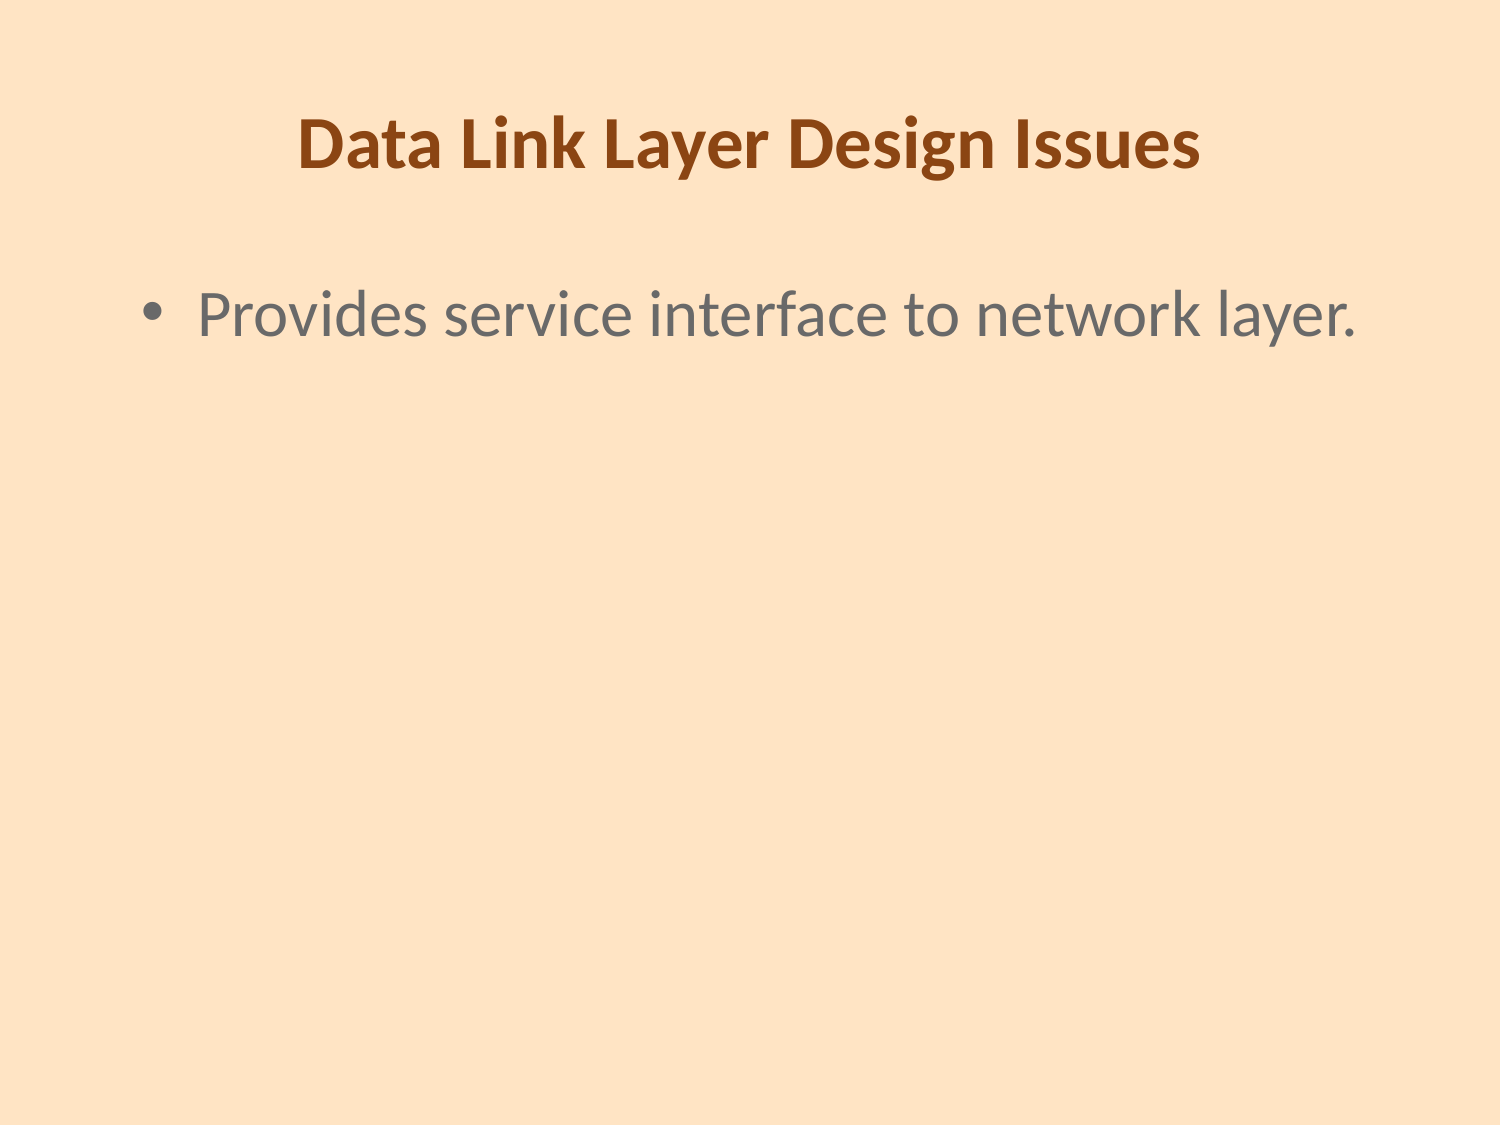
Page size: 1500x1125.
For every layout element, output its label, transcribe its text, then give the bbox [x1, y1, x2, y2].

title Data Link Layer Design Issues [75, 45, 1425, 233]
list Provides service interface to network layer. [75, 262, 1425, 1005]
